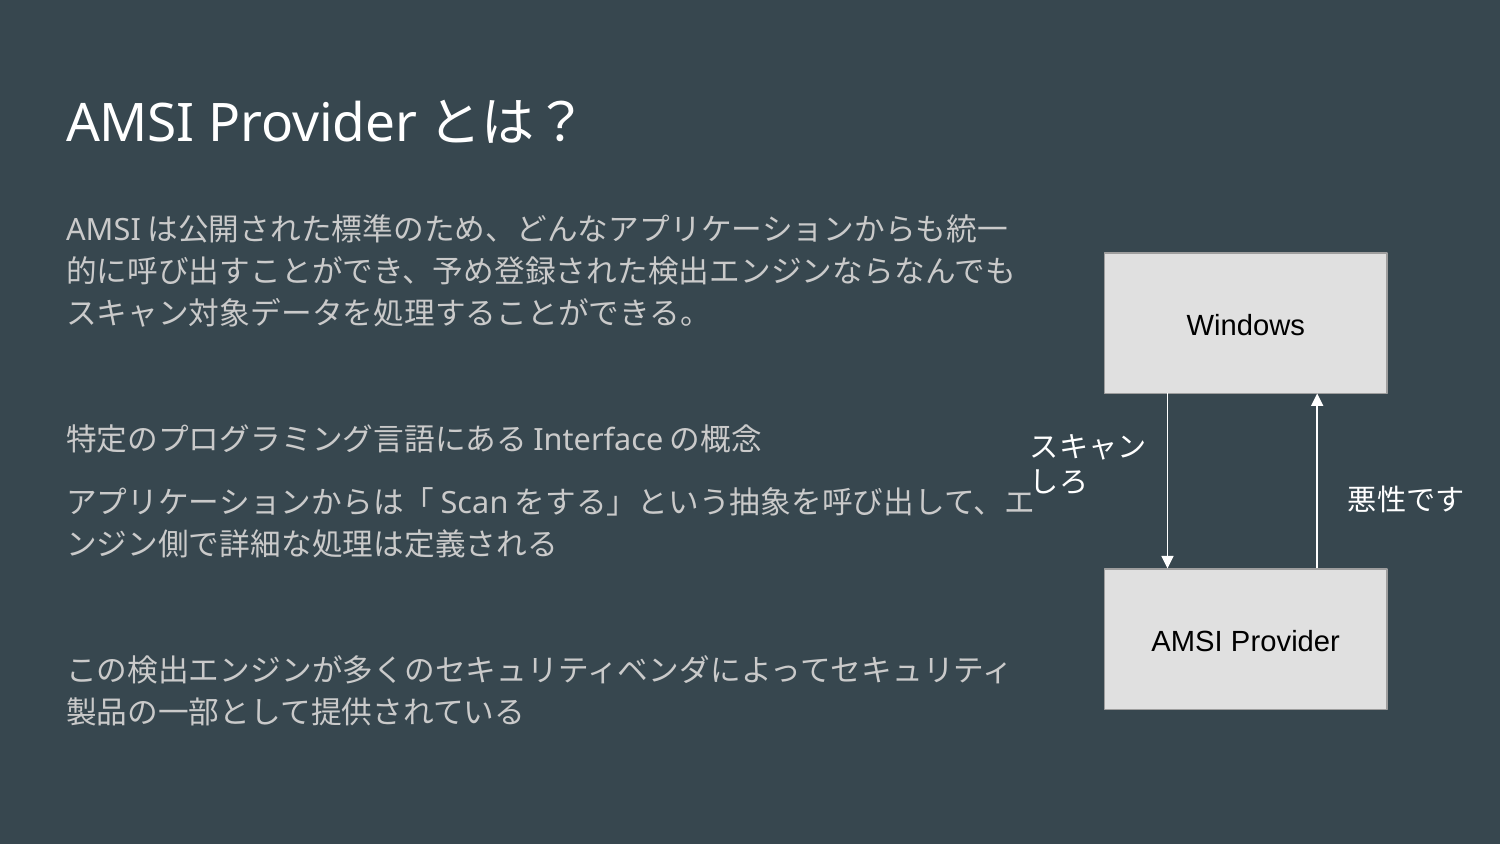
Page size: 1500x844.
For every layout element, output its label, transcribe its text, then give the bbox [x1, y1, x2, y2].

title AMSI Providerとは？ [51, 72, 1449, 167]
text_box 悪性です [1332, 466, 1486, 540]
list AMSIは公開された標準のため、どんなアプリケーションからも統一的に呼び出すことができ、予め登録された検出エンジンならなんでもスキャン対象データを処理することができる。 特定のプログラミング言語にあるInterfaceの概念 アプリケーションからは「Scanをする」という抽象を呼び出して、エンジン側で詳細な処理は定義される この検出エンジンが多くのセキュリティベンダによってセキュリティ製品の一部として提供されている [51, 189, 1052, 750]
text_box スキャンしろ [1015, 413, 1163, 520]
text_box AMSI Provider [1104, 569, 1388, 710]
text_box Windows [1104, 253, 1388, 394]
